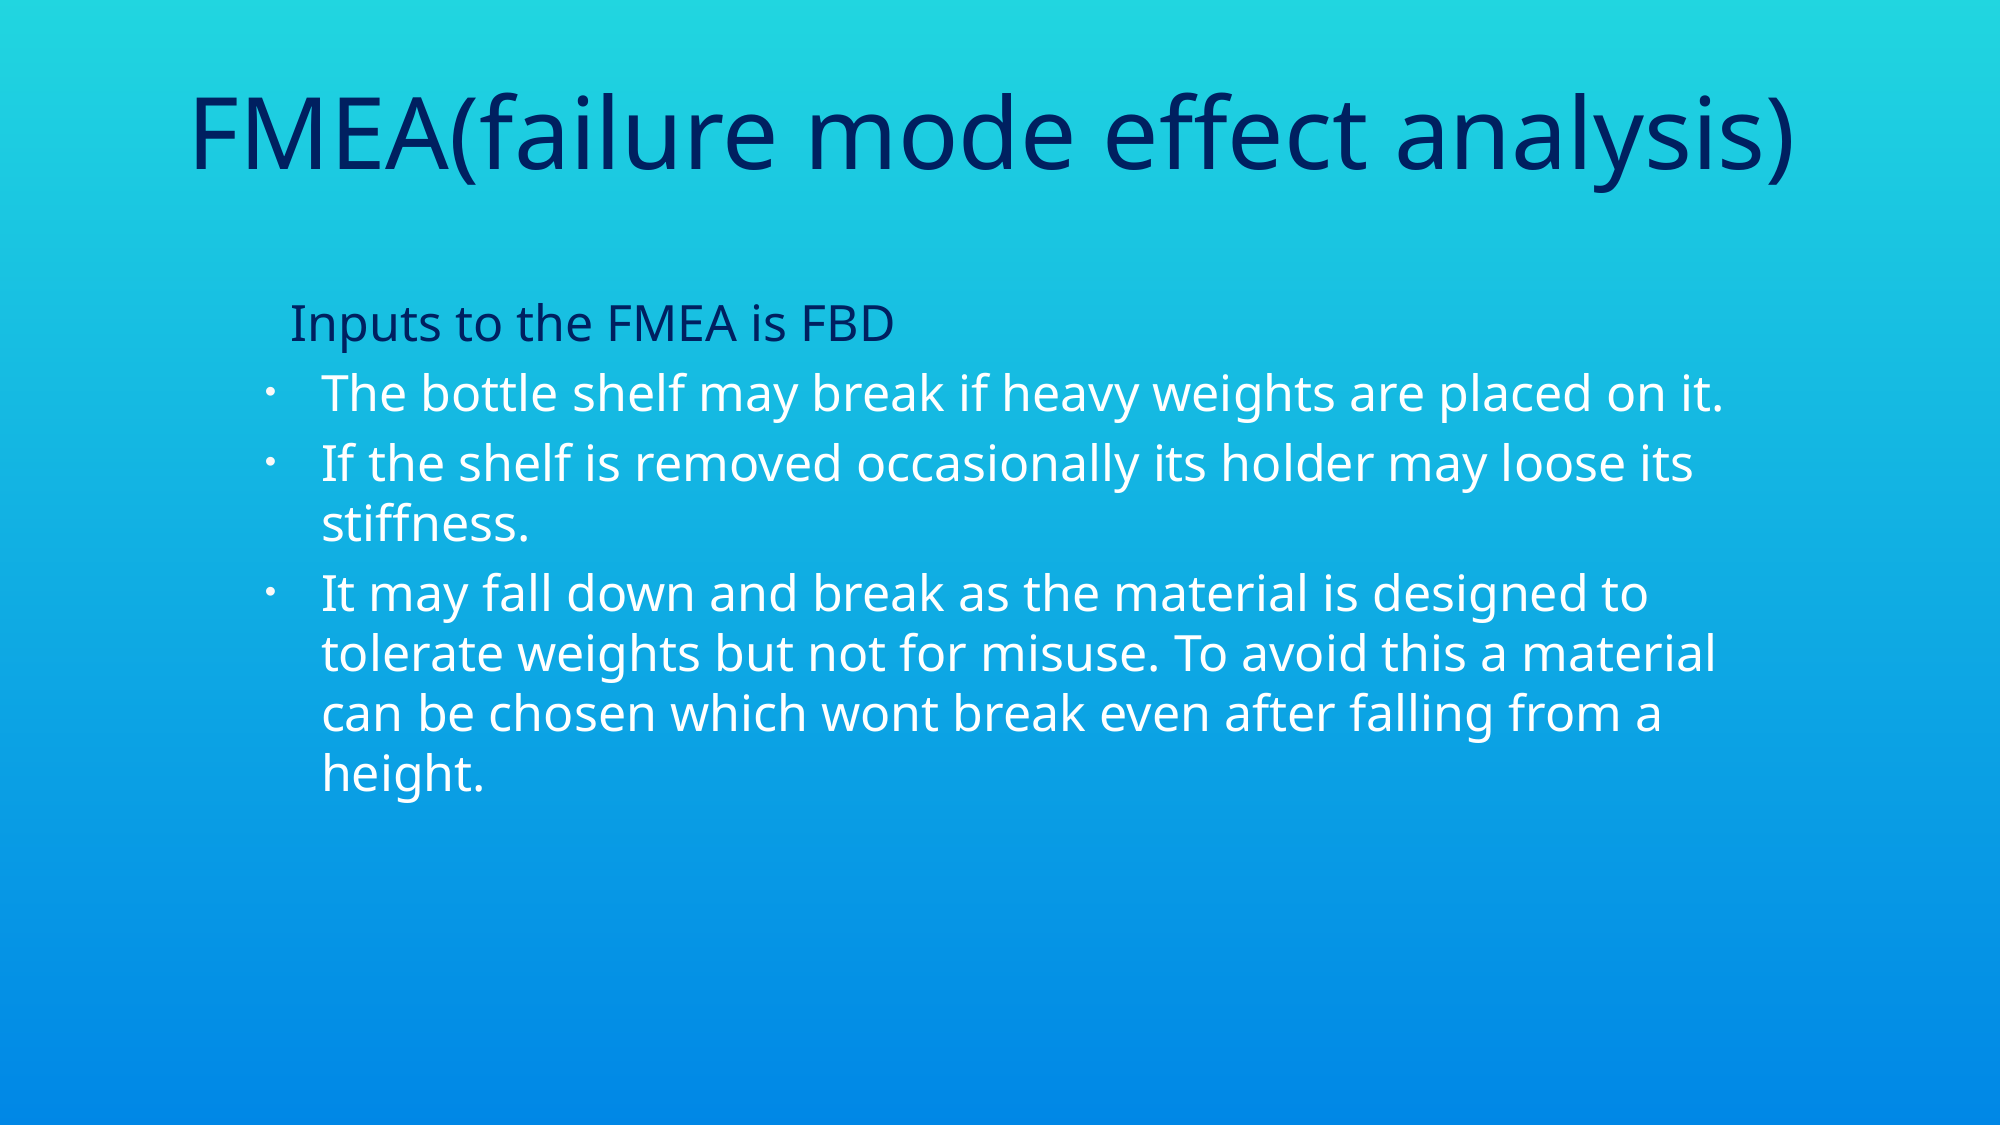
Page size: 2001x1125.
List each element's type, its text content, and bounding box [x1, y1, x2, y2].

subtitle Inputs to the FMEA is FBD The bottle shelf may break if heavy weights are placed on it. If the shelf is removed occasionally its holder may loose its stiffness. It may fall down and break as the material is designed to tolerate weights but not for misuse. To avoid this a material can be chosen which wont break even after falling from a height. [249, 284, 1750, 907]
text_box FMEA(failure mode effect analysis) [172, 61, 1813, 197]
